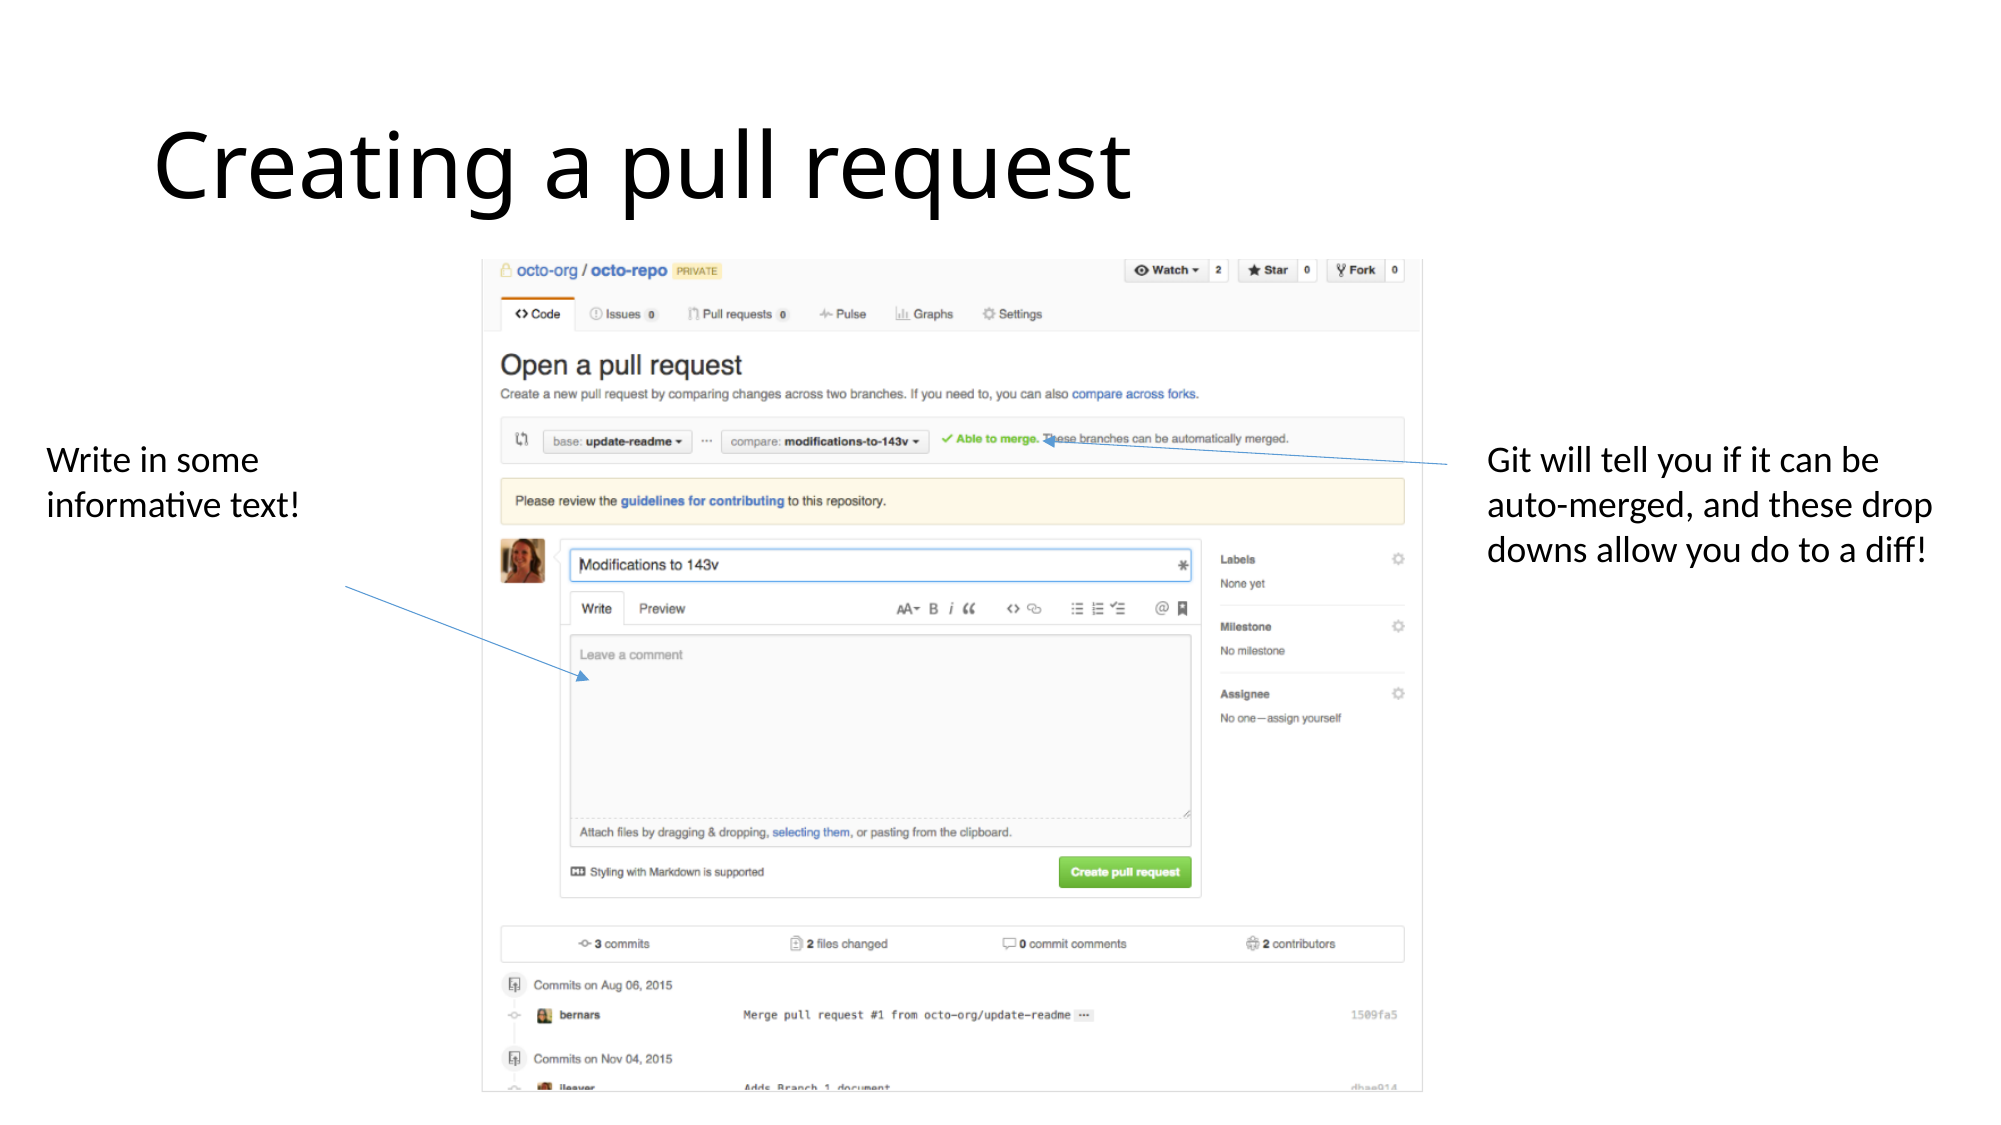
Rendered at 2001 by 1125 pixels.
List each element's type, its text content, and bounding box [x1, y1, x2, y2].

text_box Git will tell you if it can be auto-merged, and these drop downs allow you do to a diff! [1473, 427, 1979, 577]
picture [442, 259, 1473, 1125]
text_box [1042, 440, 1448, 465]
text_box Write in some informative text! [31, 427, 332, 532]
title Creating a pull request [137, 59, 1863, 278]
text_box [345, 586, 590, 681]
